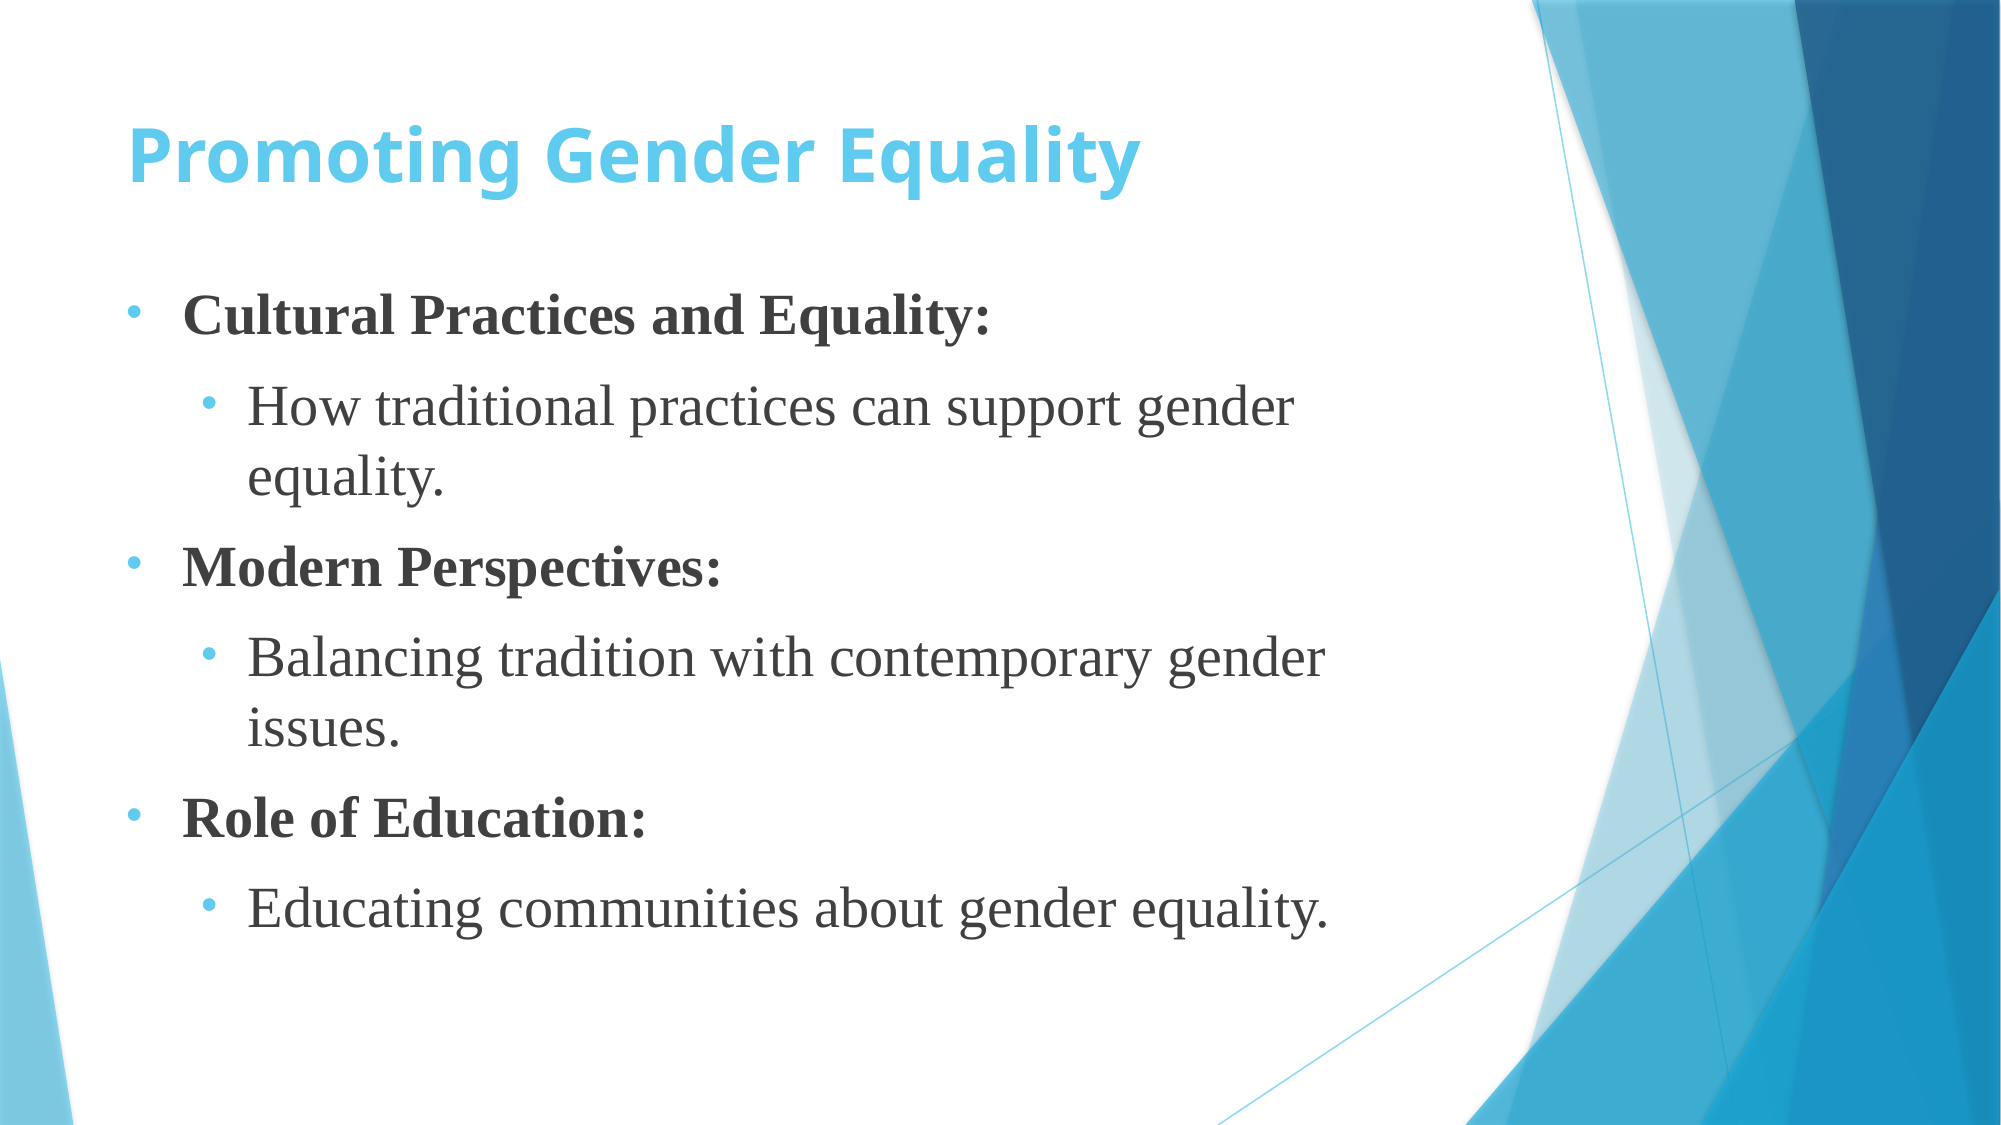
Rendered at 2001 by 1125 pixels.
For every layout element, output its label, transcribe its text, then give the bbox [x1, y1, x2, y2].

title Promoting Gender Equality [111, 99, 1522, 317]
list Cultural Practices and Equality: How traditional practices can support gender equality. Modern Perspectives: Balancing tradition with contemporary gender issues. Role of Education: Educating communities about gender equality. [111, 268, 1361, 991]
